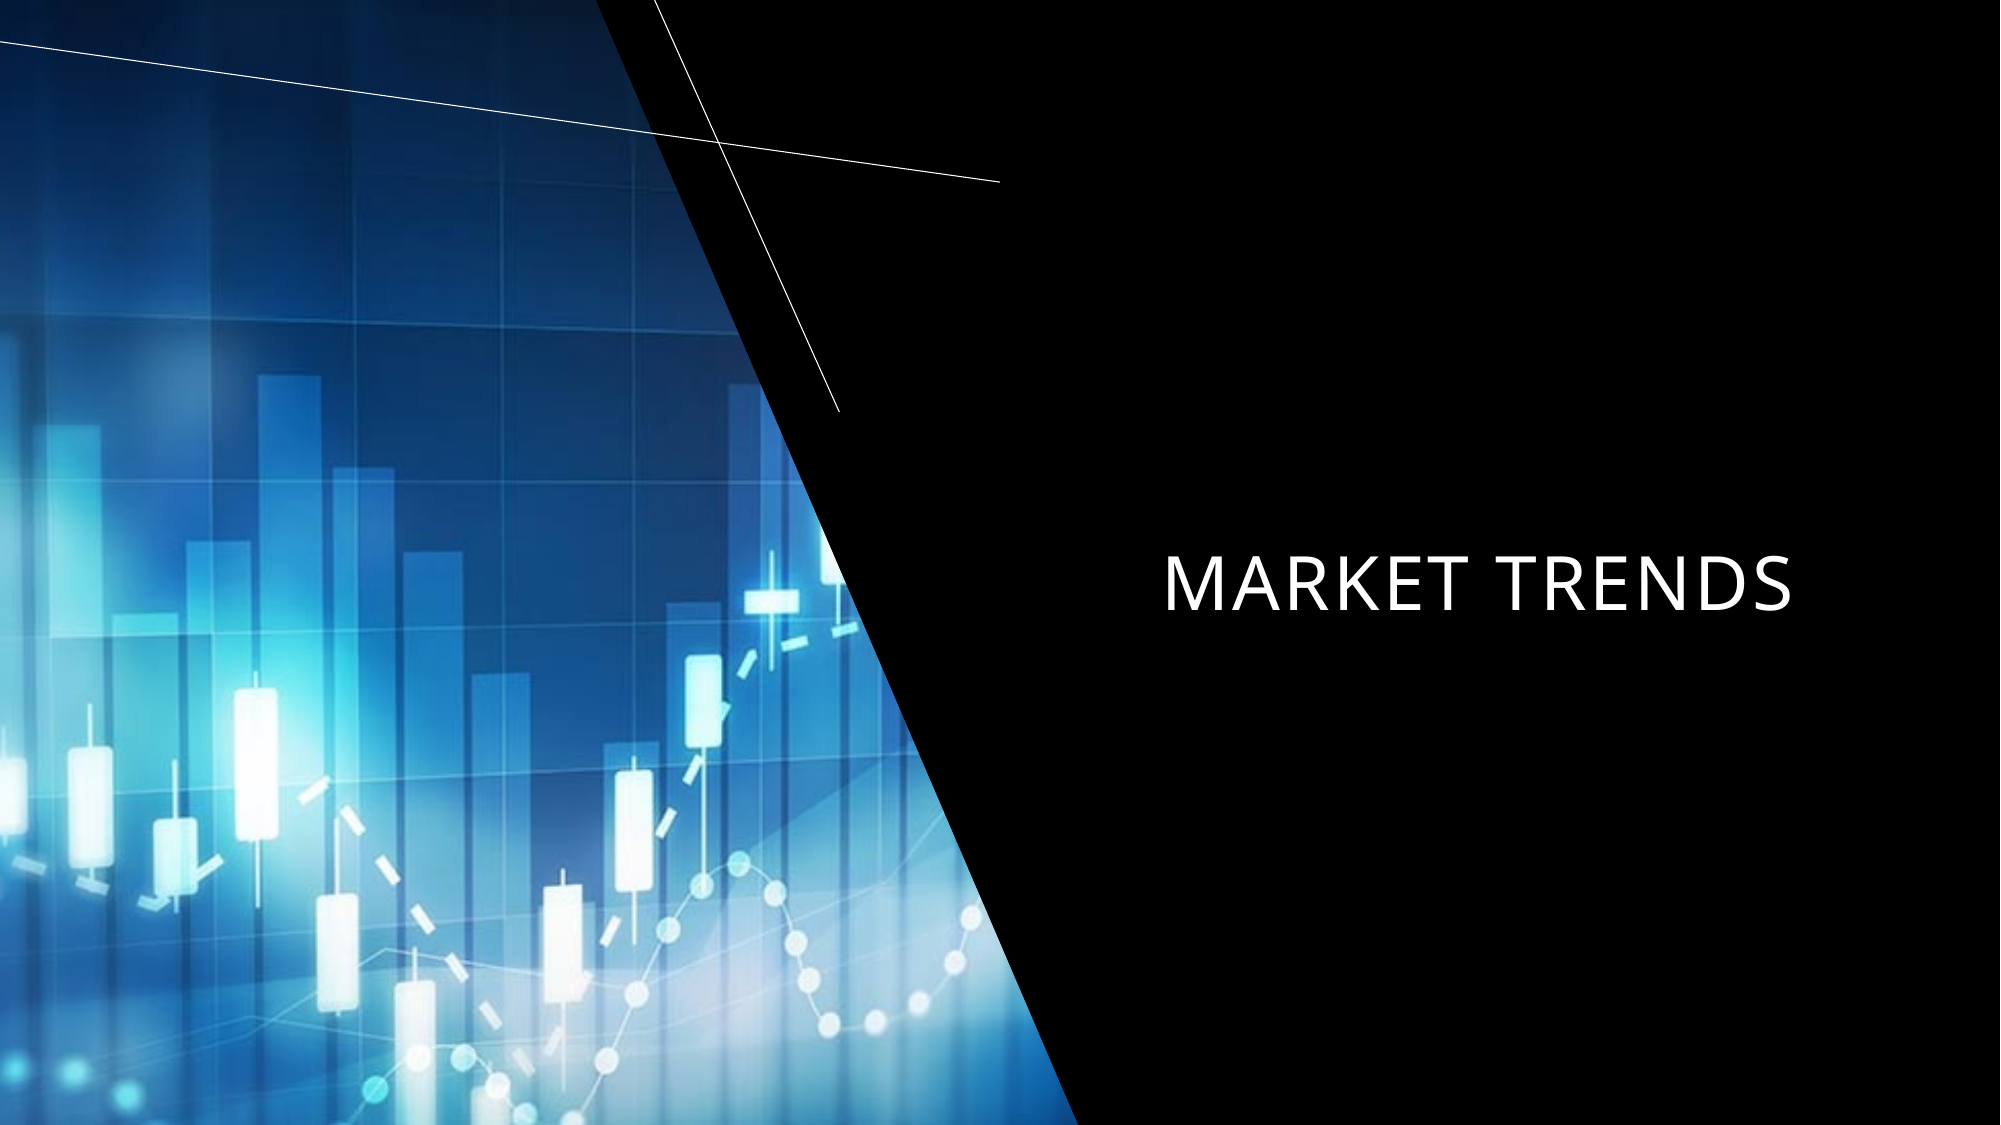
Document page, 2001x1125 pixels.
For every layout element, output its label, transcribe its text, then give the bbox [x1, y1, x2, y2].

picture [0, 0, 1079, 1125]
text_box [0, 41, 1000, 183]
title MARKET TRENDS [1146, 80, 1833, 634]
